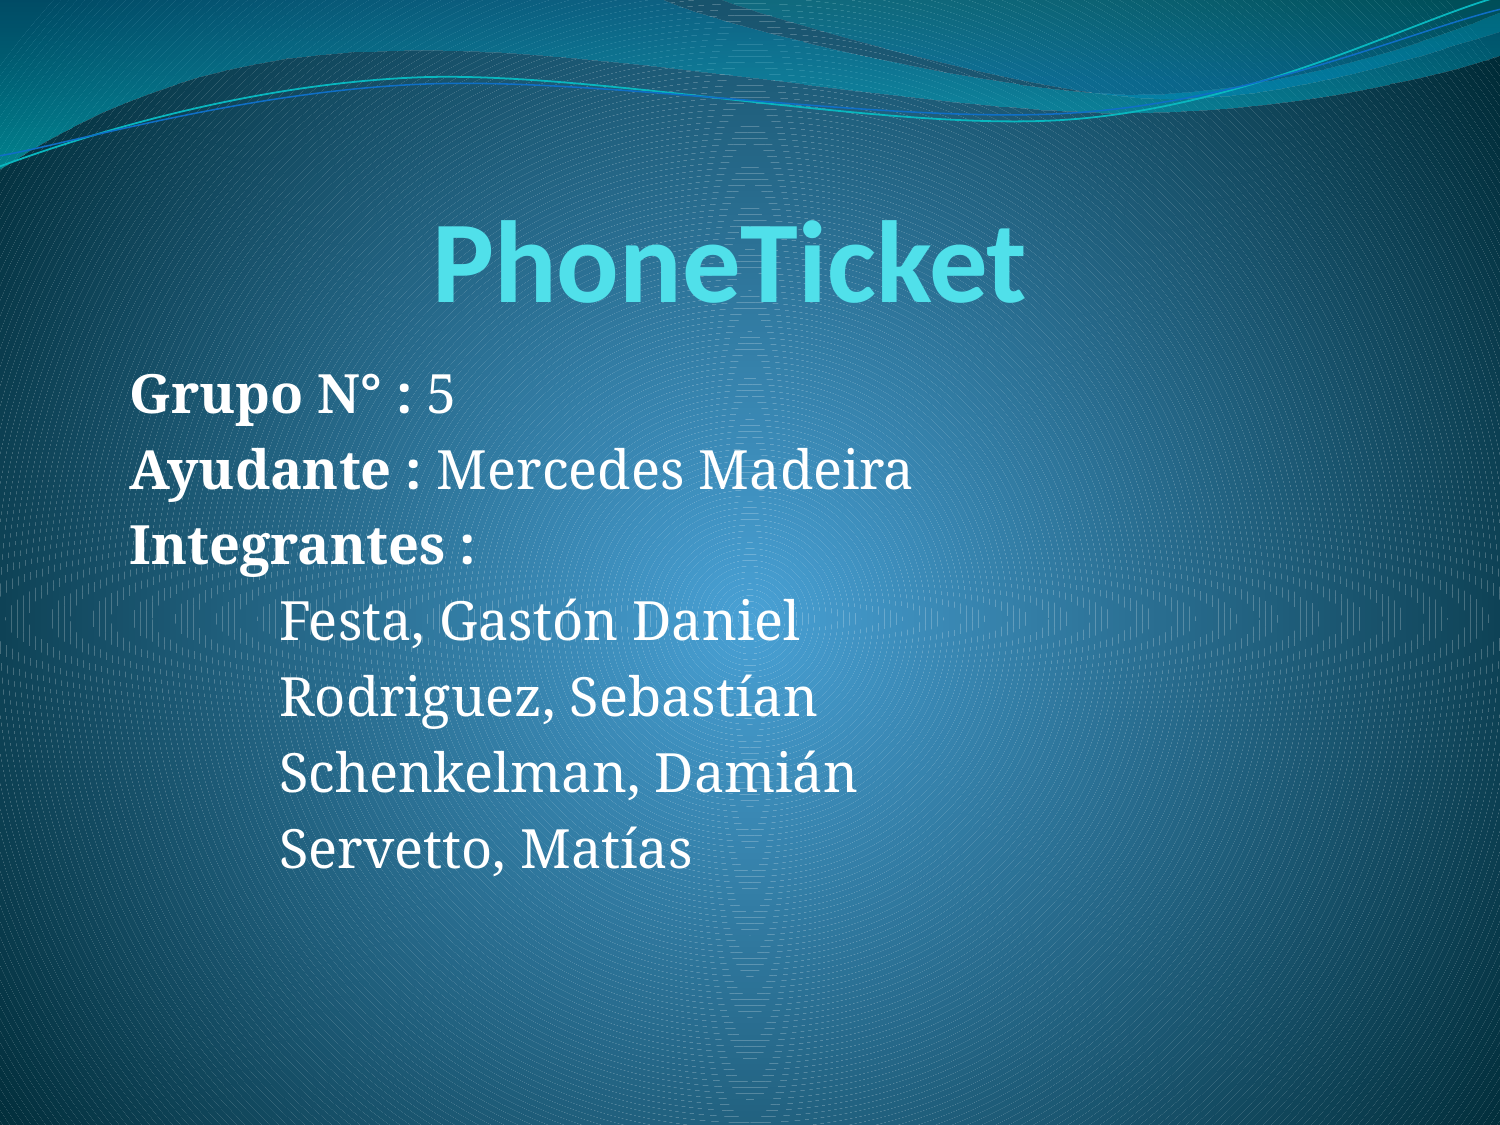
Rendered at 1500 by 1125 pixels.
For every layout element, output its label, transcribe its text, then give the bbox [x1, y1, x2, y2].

subtitle Grupo N° : 5 Ayudante : Mercedes Madeira Integrantes : Festa, Gastón Daniel Rodriguez, Sebastían Schenkelman, Damián Servetto, Matías [129, 351, 1418, 901]
title PhoneTicket [87, 105, 1376, 326]
